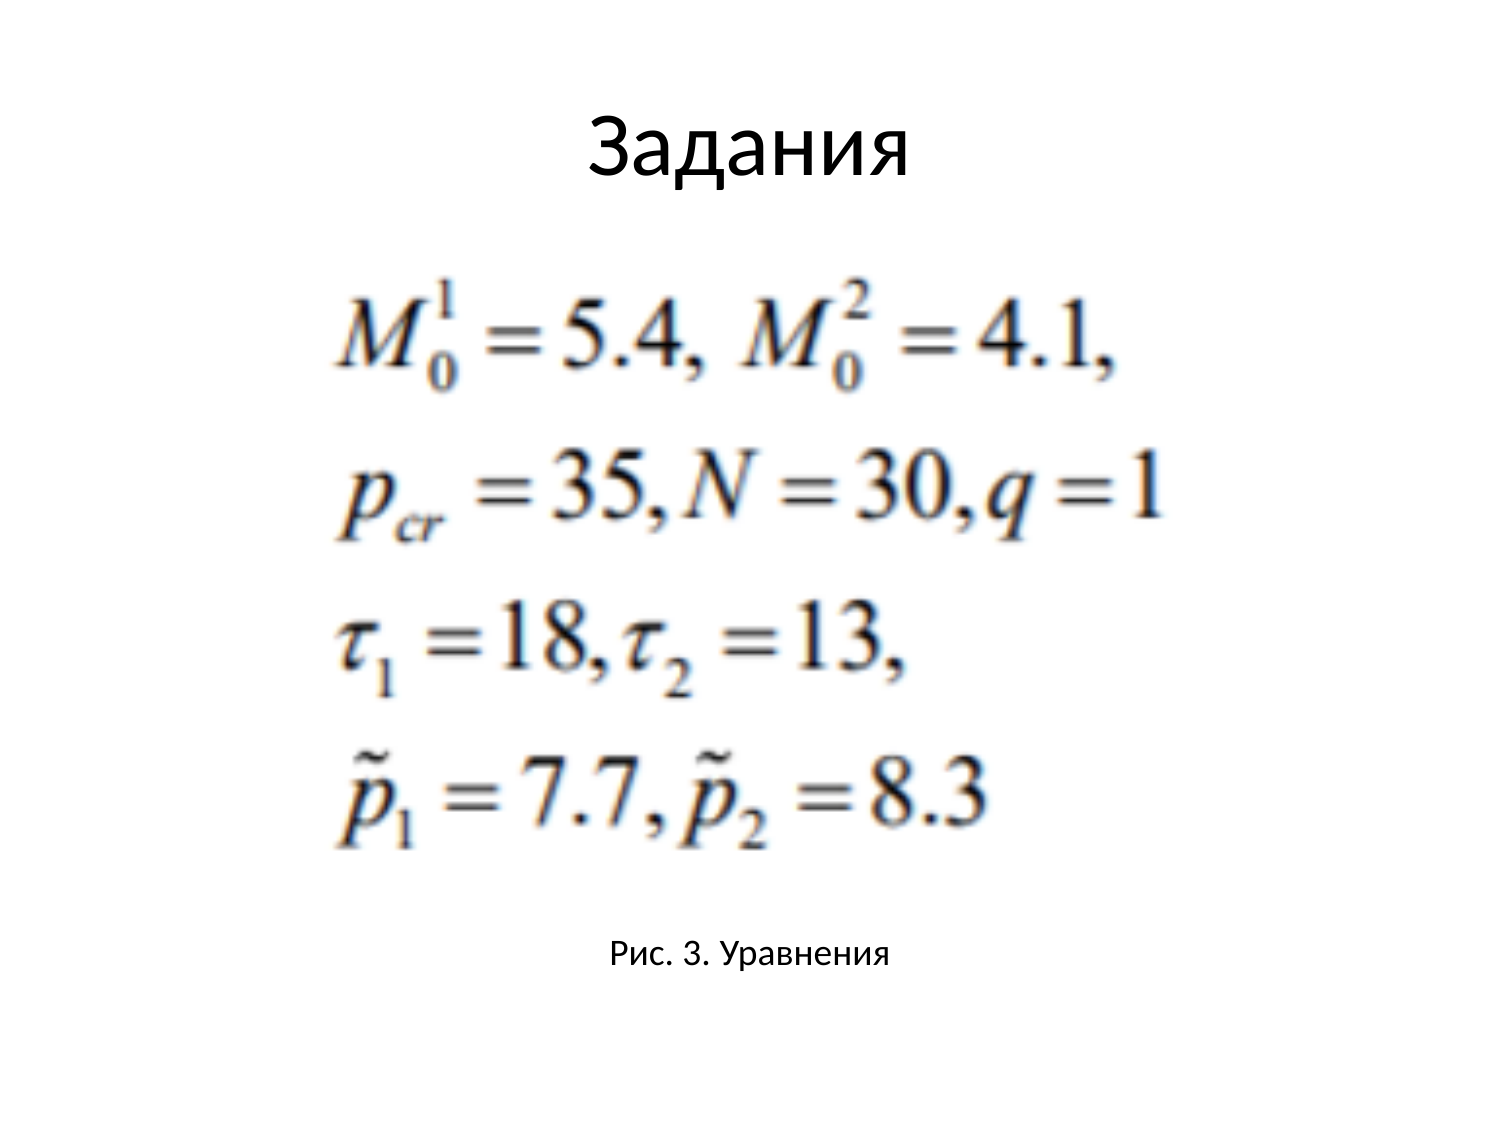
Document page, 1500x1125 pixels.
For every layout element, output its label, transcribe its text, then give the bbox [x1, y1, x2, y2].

picture [308, 262, 1192, 921]
text_box Рис. 3. Уравнения [74, 920, 1425, 1005]
title Задания [75, 45, 1425, 233]
